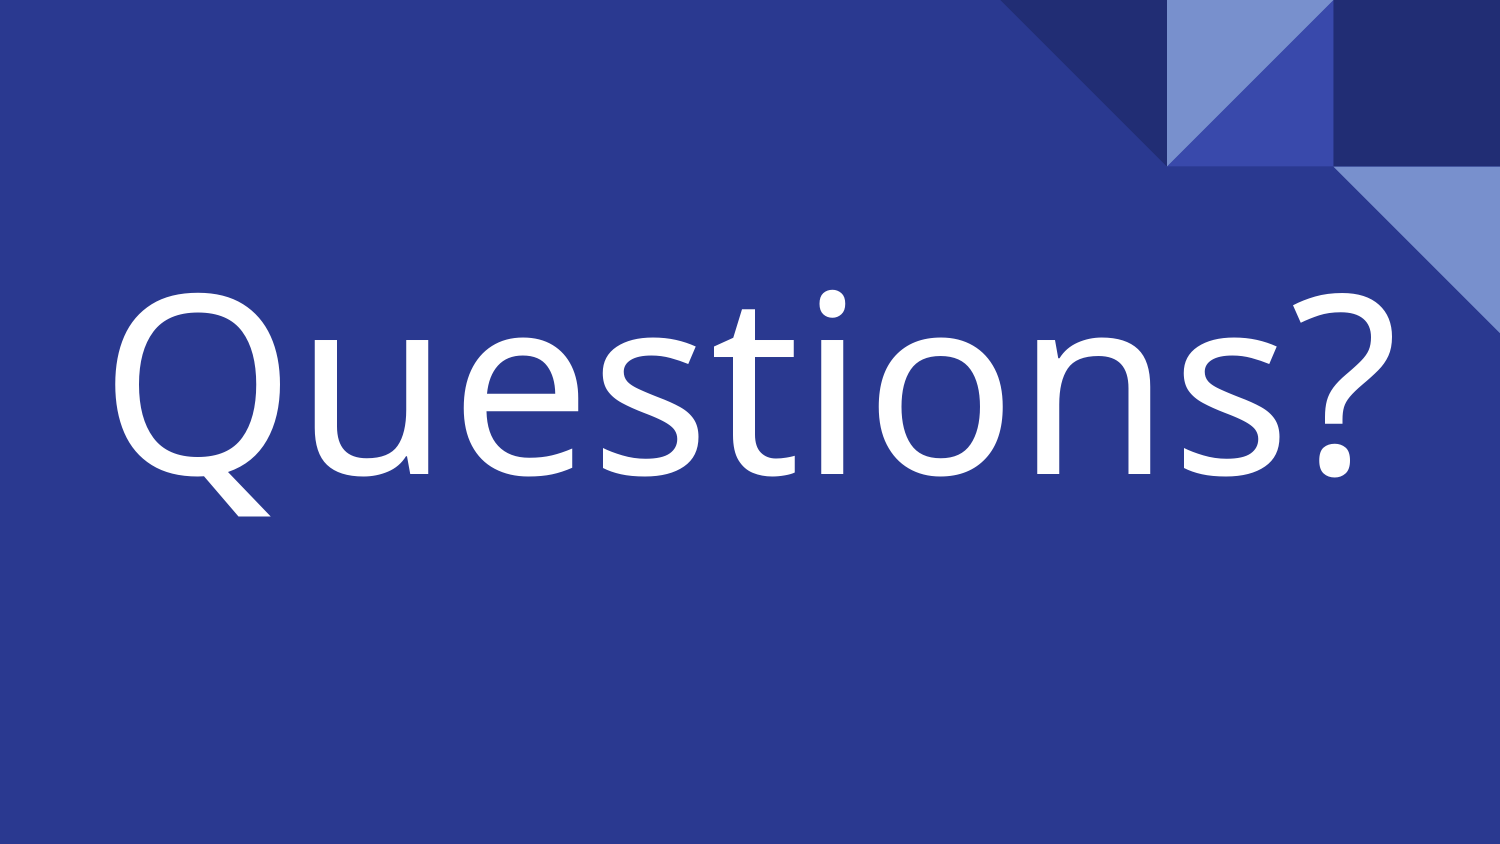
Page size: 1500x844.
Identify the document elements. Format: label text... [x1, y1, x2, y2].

title Questions? [51, 206, 1449, 540]
